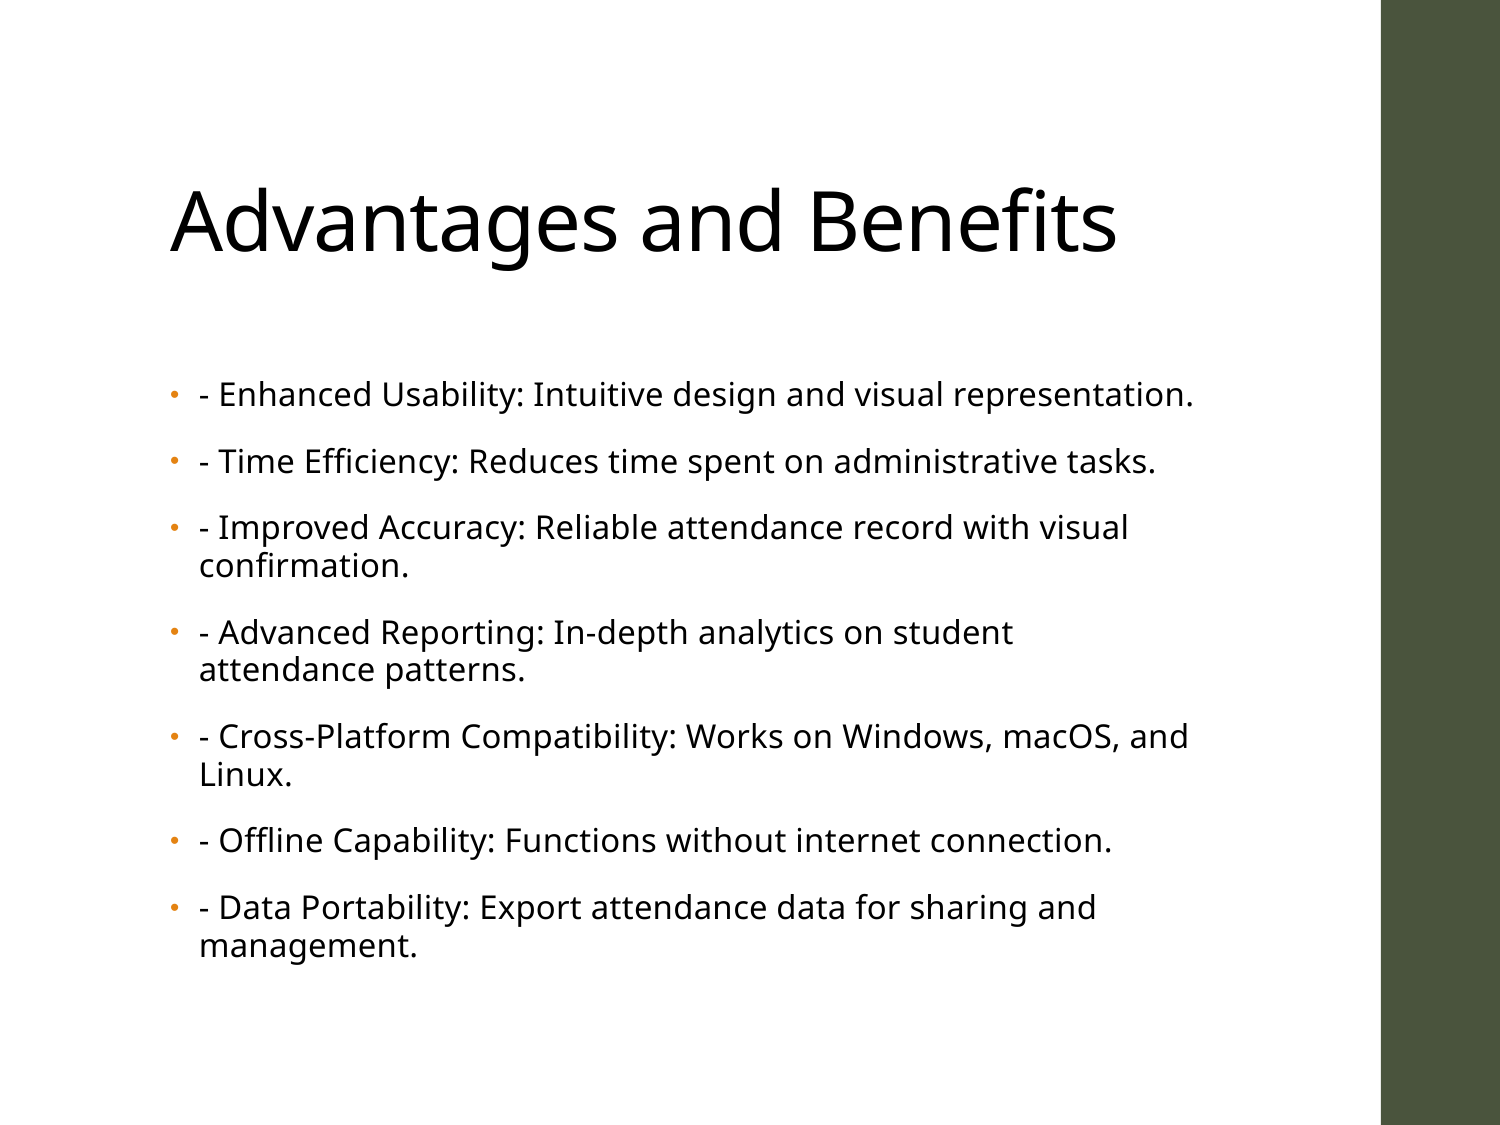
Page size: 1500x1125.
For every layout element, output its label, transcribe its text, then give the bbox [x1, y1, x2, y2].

title Advantages and Benefits [155, 60, 1348, 278]
list - Enhanced Usability: Intuitive design and visual representation. - Time Efficiency: Reduces time spent on administrative tasks. - Improved Accuracy: Reliable attendance record with visual confirmation. - Advanced Reporting: In-depth analytics on student attendance patterns. - Cross-Platform Compatibility: Works on Windows, macOS, and Linux. - Offline Capability: Functions without internet connection. - Data Portability: Export attendance data for sharing and management. [155, 299, 1213, 1014]
